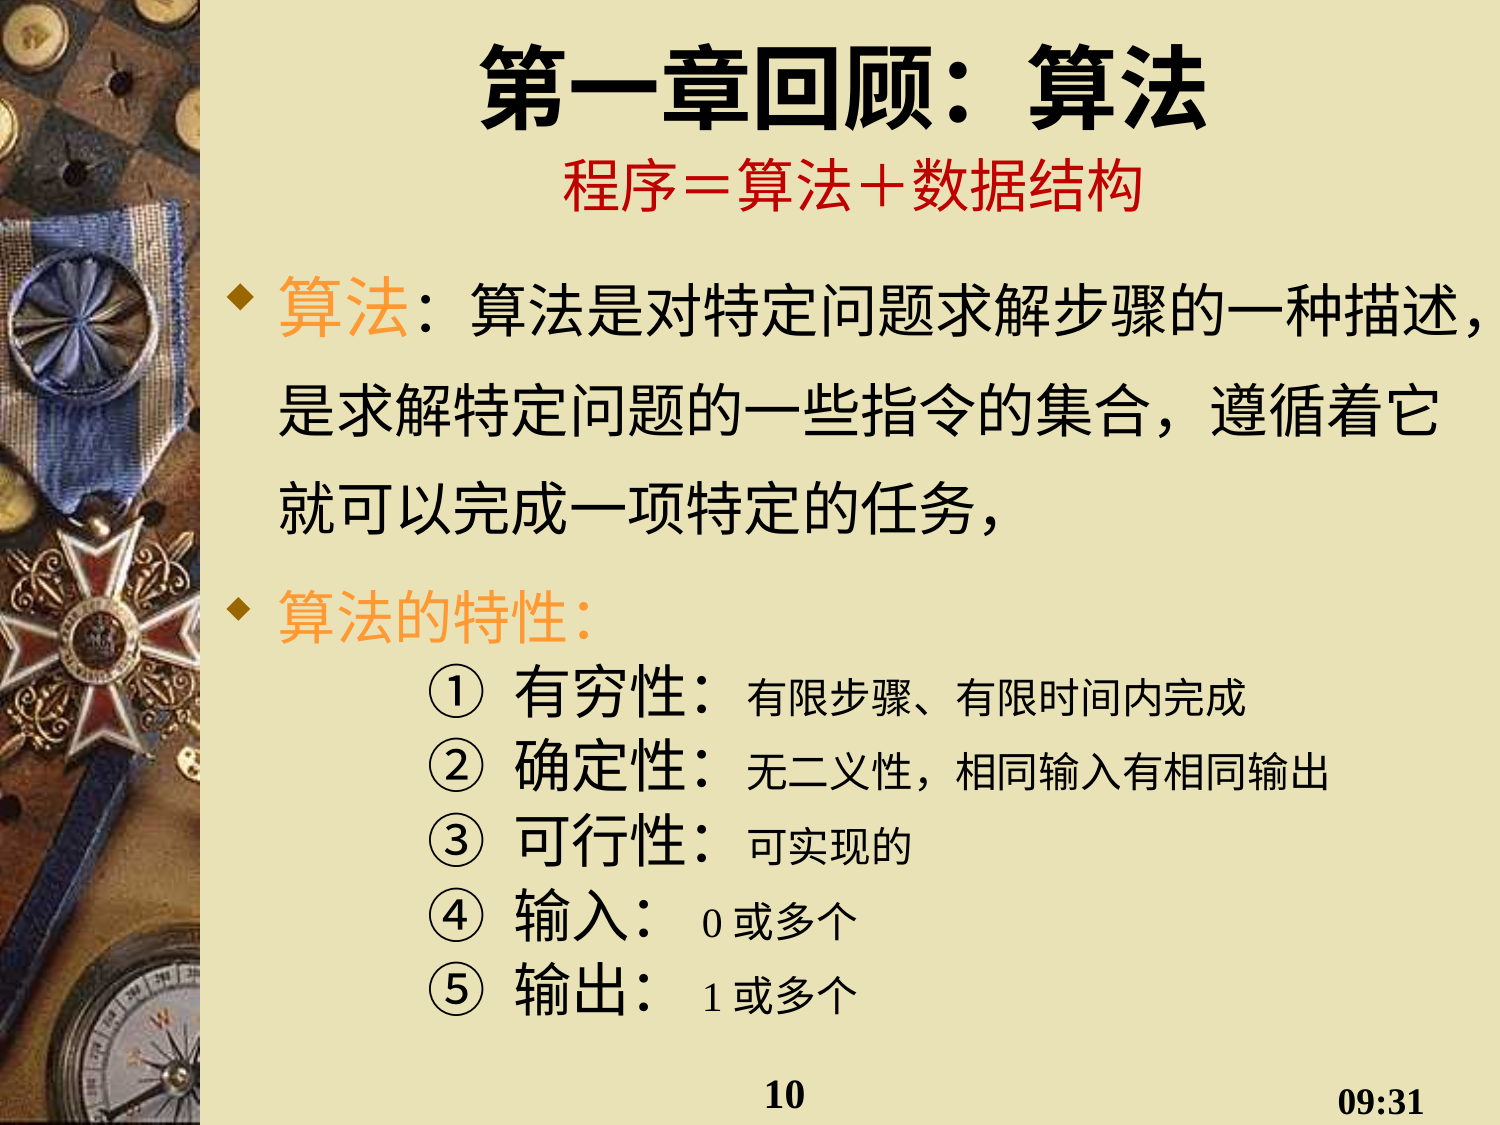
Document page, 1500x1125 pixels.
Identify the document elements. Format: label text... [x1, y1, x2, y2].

list 程序＝算法＋数据结构 算法：算法是对特定问题求解步骤的一种描述，是求解特定问题的一些指令的集合，遵循着它就可以完成一项特定的任务， 算法的特性： ① 有穷性：有限步骤、有限时间内完成 ② 确定性：无二义性，相同输入有相同输出 ③ 可行性：可实现的 ④ 输入：0或多个 ⑤ 输出：1或多个 [206, 149, 1500, 1075]
title 第一章回顾：算法 [225, 0, 1463, 149]
picture [0, 0, 200, 1125]
